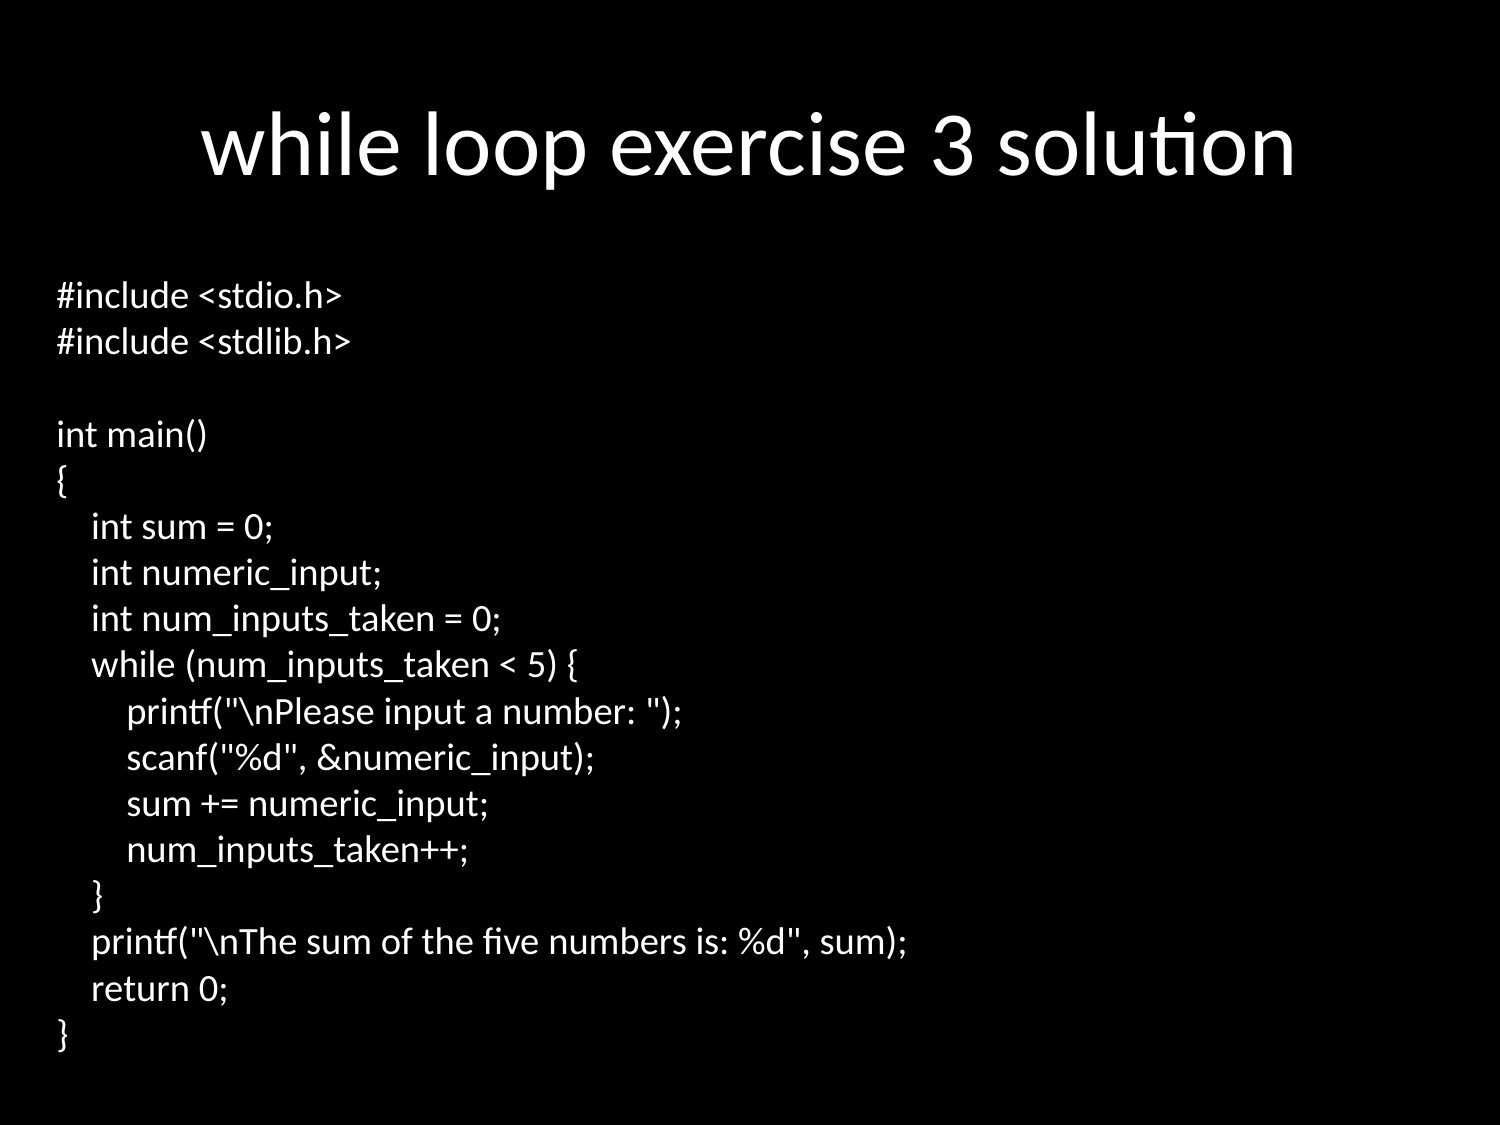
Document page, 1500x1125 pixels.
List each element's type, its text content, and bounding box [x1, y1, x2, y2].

list #include <stdio.h> #include <stdlib.h> int main() { int sum = 0; int numeric_input; int num_inputs_taken = 0; while (num_inputs_taken < 5) { printf("\nPlease input a number: "); scanf("%d", &numeric_input); sum += numeric_input; num_inputs_taken++; } printf("\nThe sum of the five numbers is: %d", sum); return 0; } [41, 262, 1471, 1071]
title while loop exercise 3 solution [75, 45, 1425, 233]
